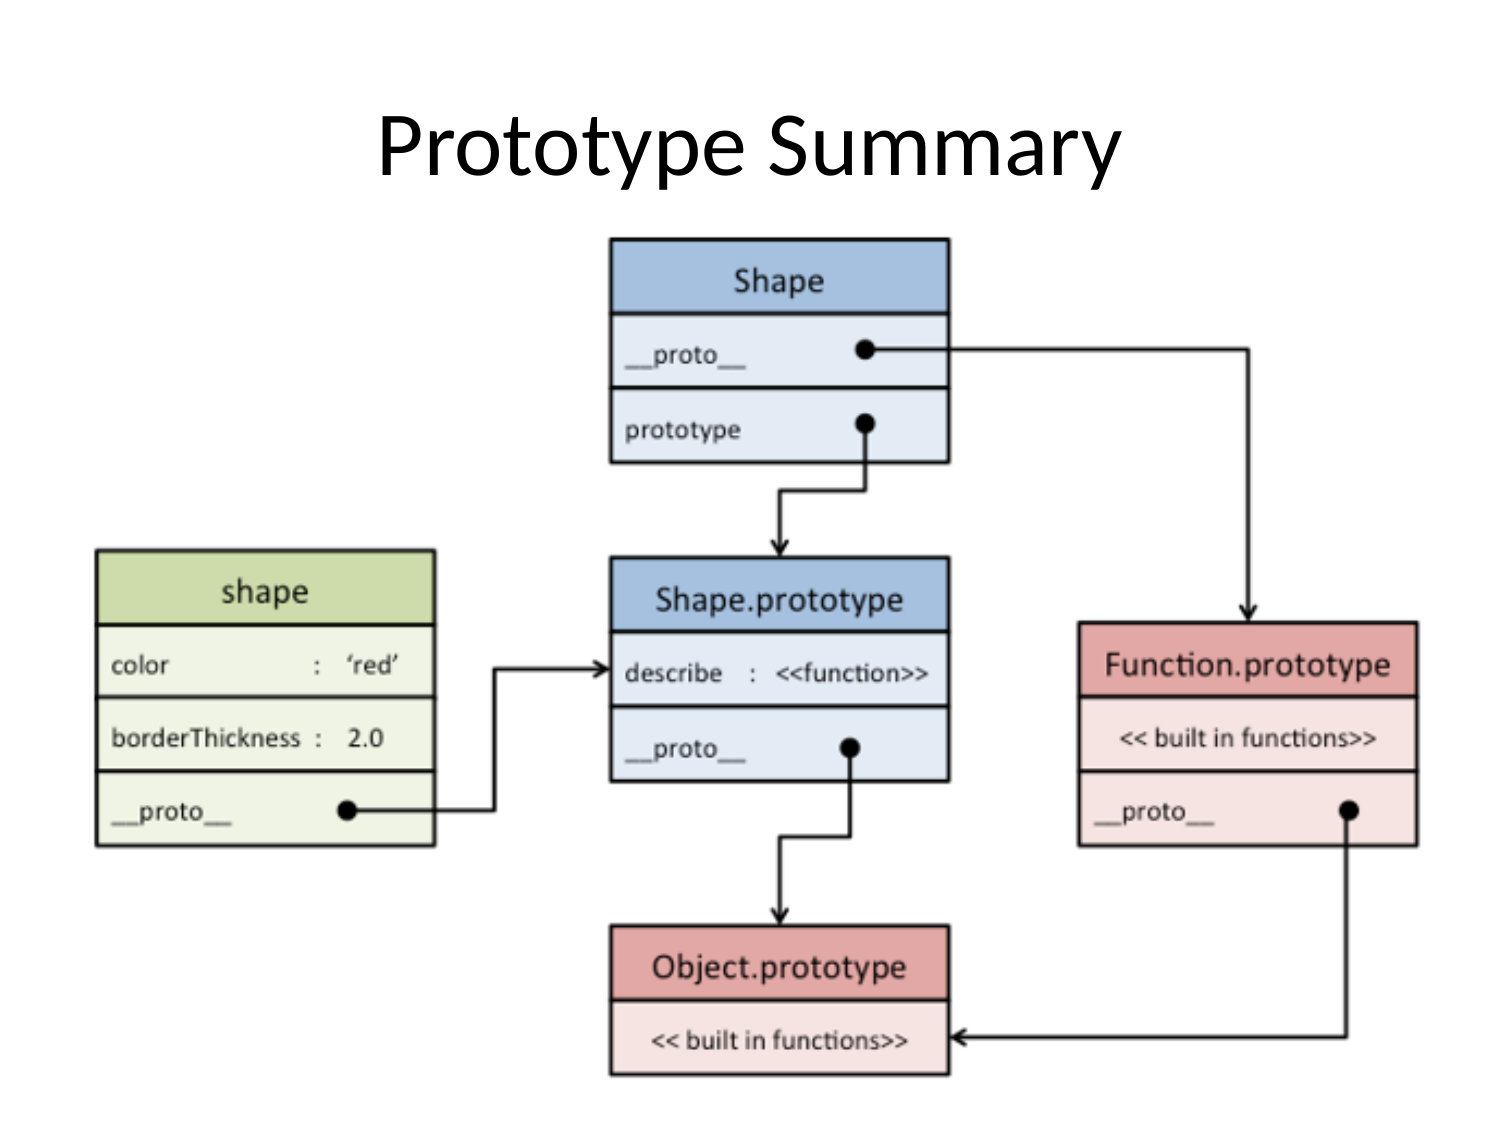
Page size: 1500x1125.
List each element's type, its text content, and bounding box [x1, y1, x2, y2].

title Prototype Summary [75, 45, 1425, 213]
picture [70, 214, 1438, 1101]
